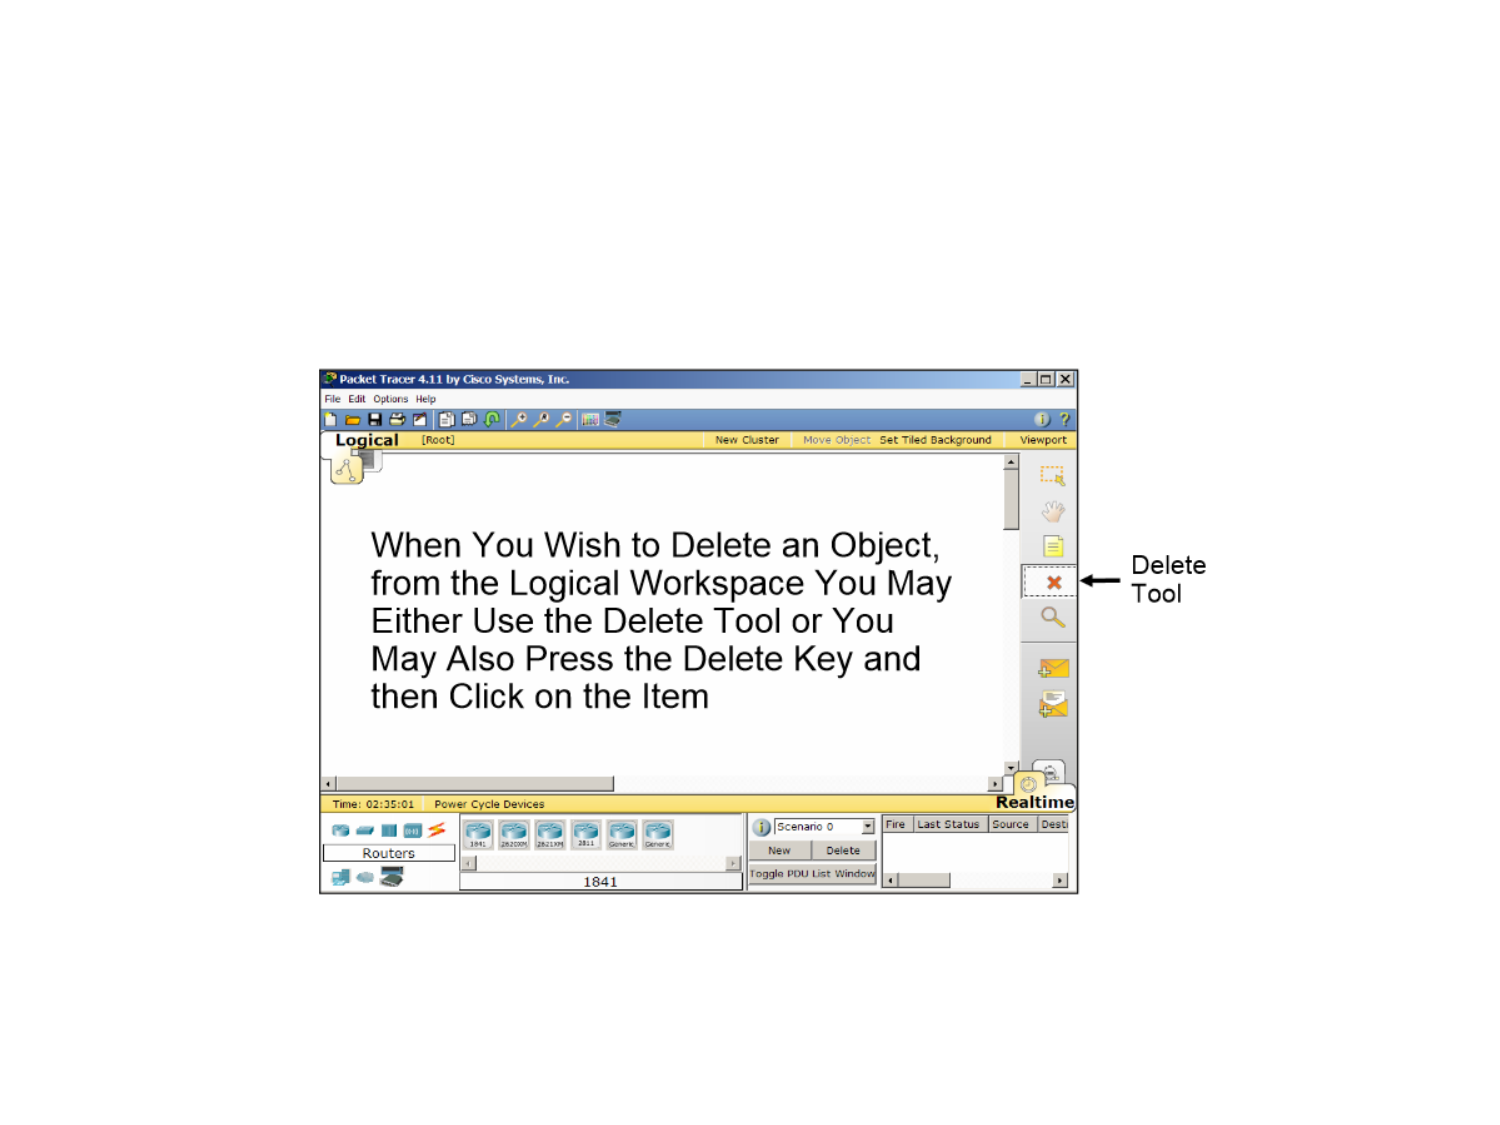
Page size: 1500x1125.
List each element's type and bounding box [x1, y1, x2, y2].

list [287, 355, 1213, 913]
